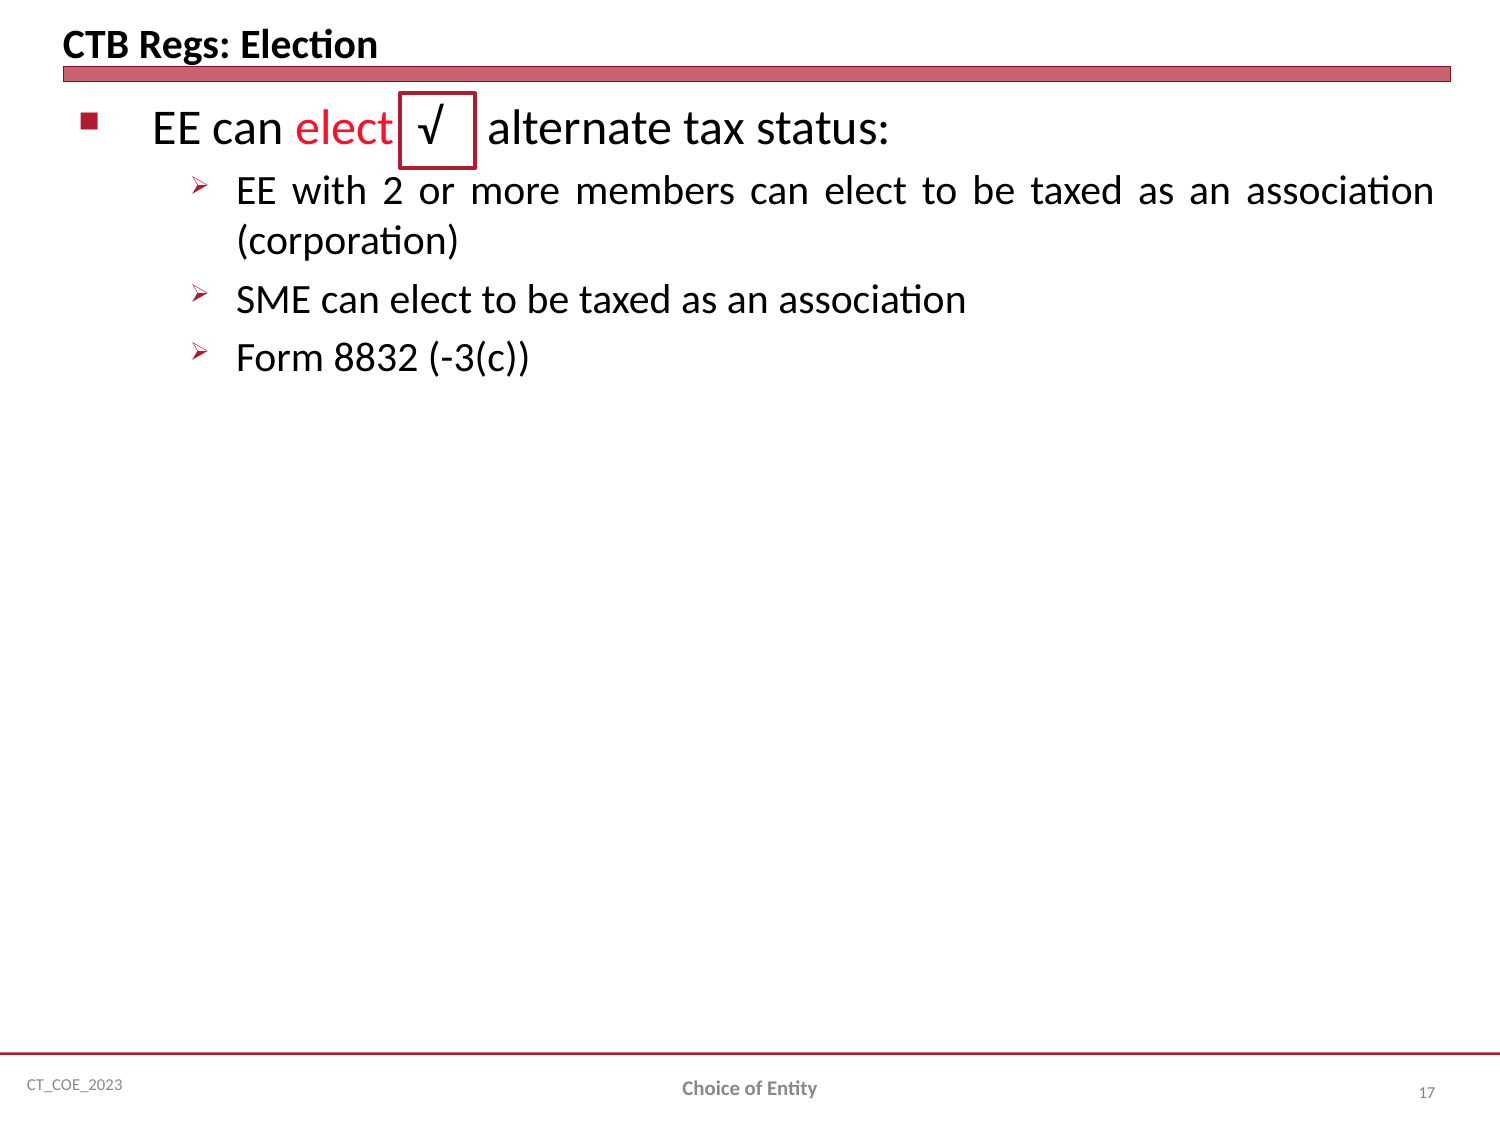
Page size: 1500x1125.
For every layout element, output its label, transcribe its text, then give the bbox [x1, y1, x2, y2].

footer Choice of Entity [512, 1056, 988, 1117]
slide_number 17 [1375, 1061, 1451, 1122]
text_box [399, 93, 475, 169]
title CTB Regs: Election [62, 6, 1451, 67]
list EE can elect √ alternate tax status: EE with 2 or more members can elect to be taxed as an association (corporation) SME can elect to be taxed as an association Form 8832 (-3(c)) [63, 87, 1451, 1041]
